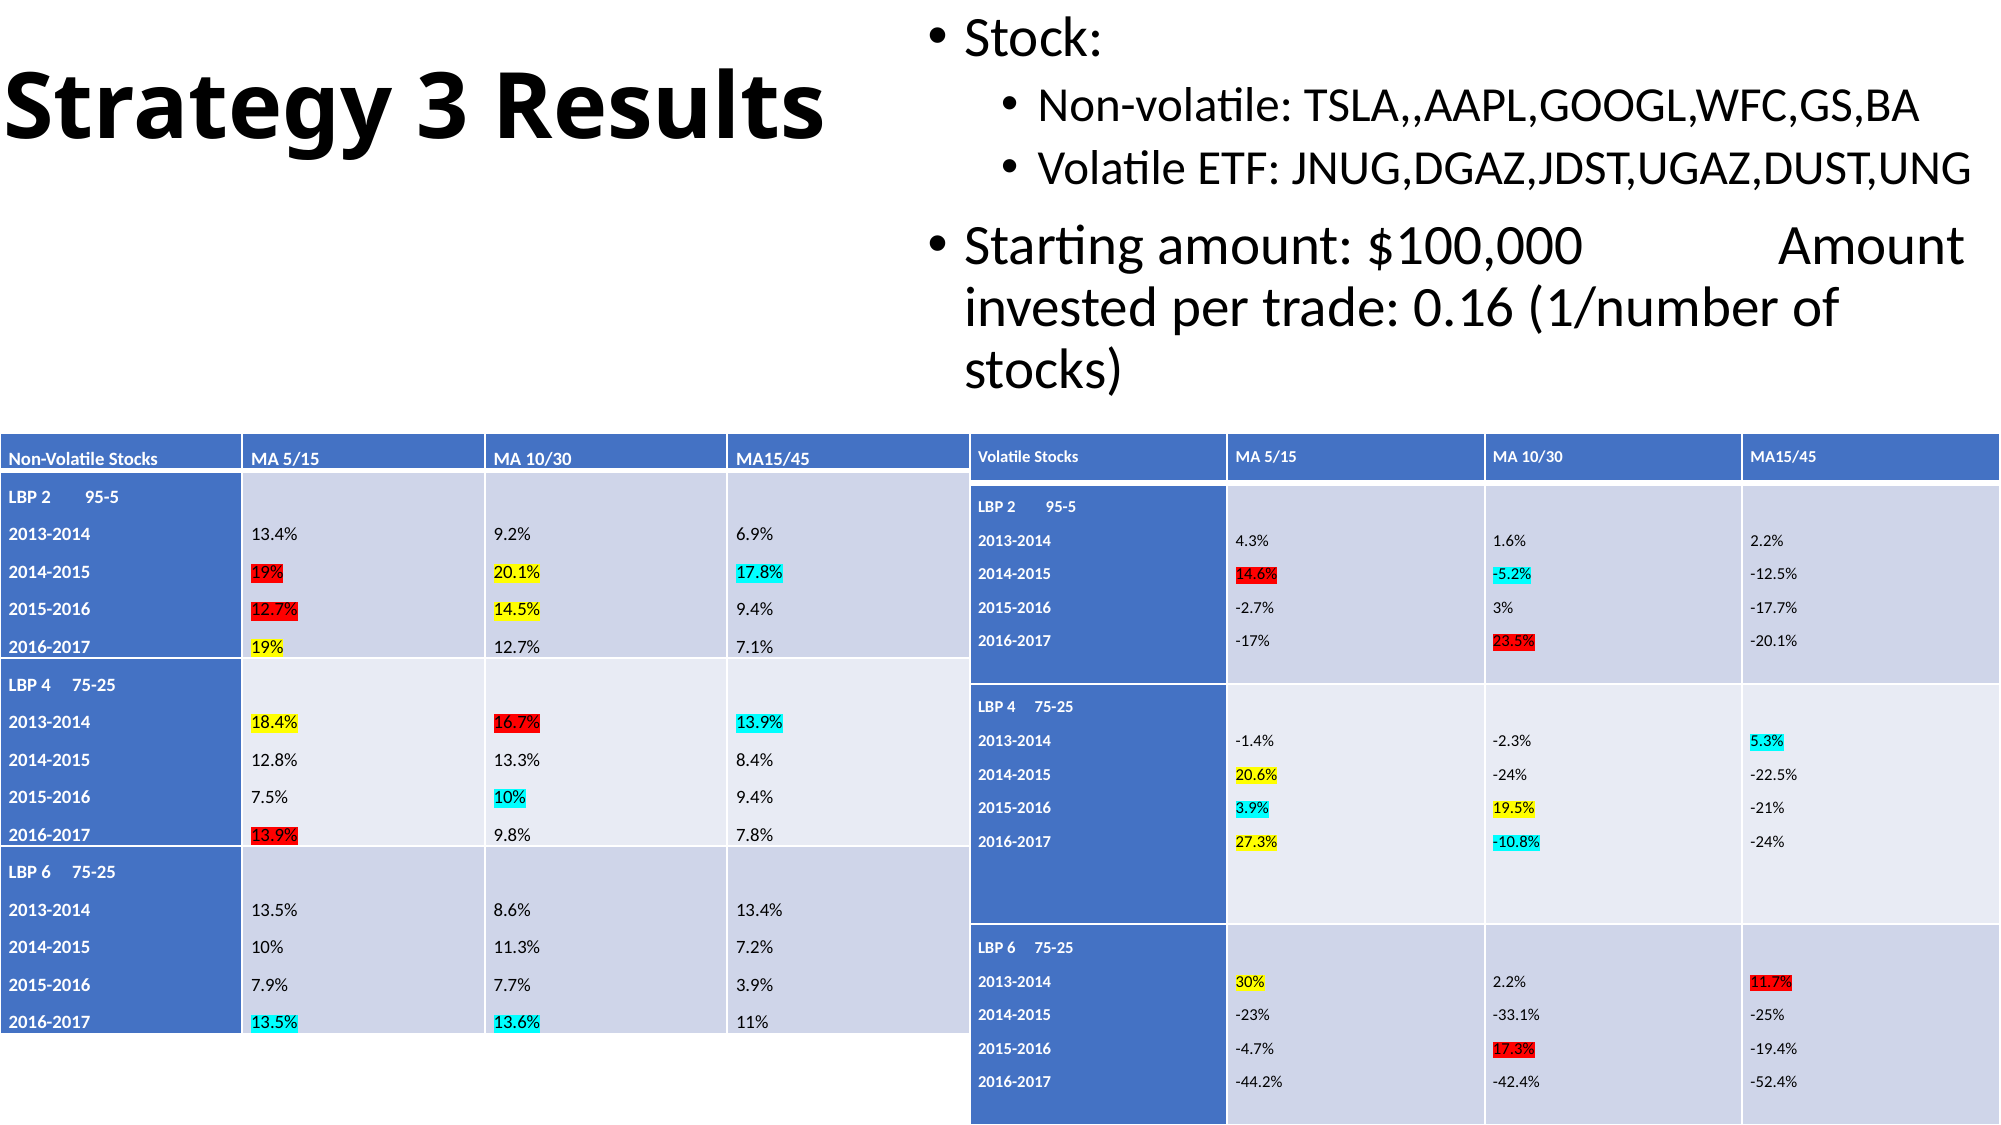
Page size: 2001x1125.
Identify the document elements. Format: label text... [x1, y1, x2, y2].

table_cell -1.4% 20.6% 3.9% 27.3% [1228, 685, 1484, 923]
table_cell 6.9% 17.8% 9.4% 7.1% [728, 473, 969, 657]
table_cell LBP 4 75-25 2013-2014 2014-2015 2015-2016 2016-2017 [971, 685, 1226, 923]
table_cell -2.3% -24% 19.5% -10.8% [1486, 685, 1741, 923]
table_cell 16.7% 13.3% 10% 9.8% [486, 659, 726, 845]
table_header MA15/45 [1743, 434, 1999, 480]
table_cell LBP 4 75-25 2013-2014 2014-2015 2015-2016 2016-2017 [1, 659, 241, 845]
table_header MA 10/30 [1486, 434, 1741, 480]
table_header Volatile Stocks [971, 434, 1226, 480]
table_cell LBP 6 75-25 2013-2014 2014-2015 2015-2016 2016-2017 [971, 925, 1226, 1124]
table_cell 13.4% 19% 12.7% 19% [243, 473, 484, 657]
table_header MA15/45 [728, 434, 969, 468]
table_cell LBP 2 95-5 2013-2014 2014-2015 2015-2016 2016-2017 [971, 486, 1226, 683]
table_cell 13.9% 8.4% 9.4% 7.8% [728, 659, 969, 845]
table_cell 4.3% 14.6% -2.7% -17% [1228, 486, 1484, 683]
table_cell 9.2% 20.1% 14.5% 12.7% [486, 473, 726, 657]
table_cell 30% -23% -4.7% -44.2% [1228, 925, 1484, 1124]
title Strategy 3 Results [0, 0, 912, 218]
table_header MA 5/15 [1228, 434, 1484, 480]
list Stock: Non-volatile: TSLA,,AAPL,GOOGL,WFC,GS,BA Volatile ETF: JNUG,DGAZ,JDST,UGAZ,DUST,UNG Starting amount: $100,000 Amount invested per trade: 0.16 (1/number of stocks) [912, 0, 2000, 432]
table_cell 5.3% -22.5% -21% -24% [1743, 685, 1999, 923]
table_header MA 10/30 [486, 434, 726, 468]
table_cell 1.6% -5.2% 3% 23.5% [1486, 486, 1741, 683]
table_cell 2.2% -12.5% -17.7% -20.1% [1743, 486, 1999, 683]
table_cell 8.6% 11.3% 7.7% 13.6% [486, 847, 726, 1033]
table_cell 13.5% 10% 7.9% 13.5% [243, 847, 484, 1033]
table_cell 13.4% 7.2% 3.9% 11% [728, 847, 969, 1033]
table_cell 18.4% 12.8% 7.5% 13.9% [243, 659, 484, 845]
table_header Non-Volatile Stocks [1, 434, 241, 468]
table_cell 2.2% -33.1% 17.3% -42.4% [1486, 925, 1741, 1124]
table_header MA 5/15 [243, 434, 484, 468]
table_cell LBP 6 75-25 2013-2014 2014-2015 2015-2016 2016-2017 [1, 847, 241, 1033]
table_cell 11.7% -25% -19.4% -52.4% [1743, 925, 1999, 1124]
table_cell LBP 2 95-5 2013-2014 2014-2015 2015-2016 2016-2017 [1, 473, 241, 657]
